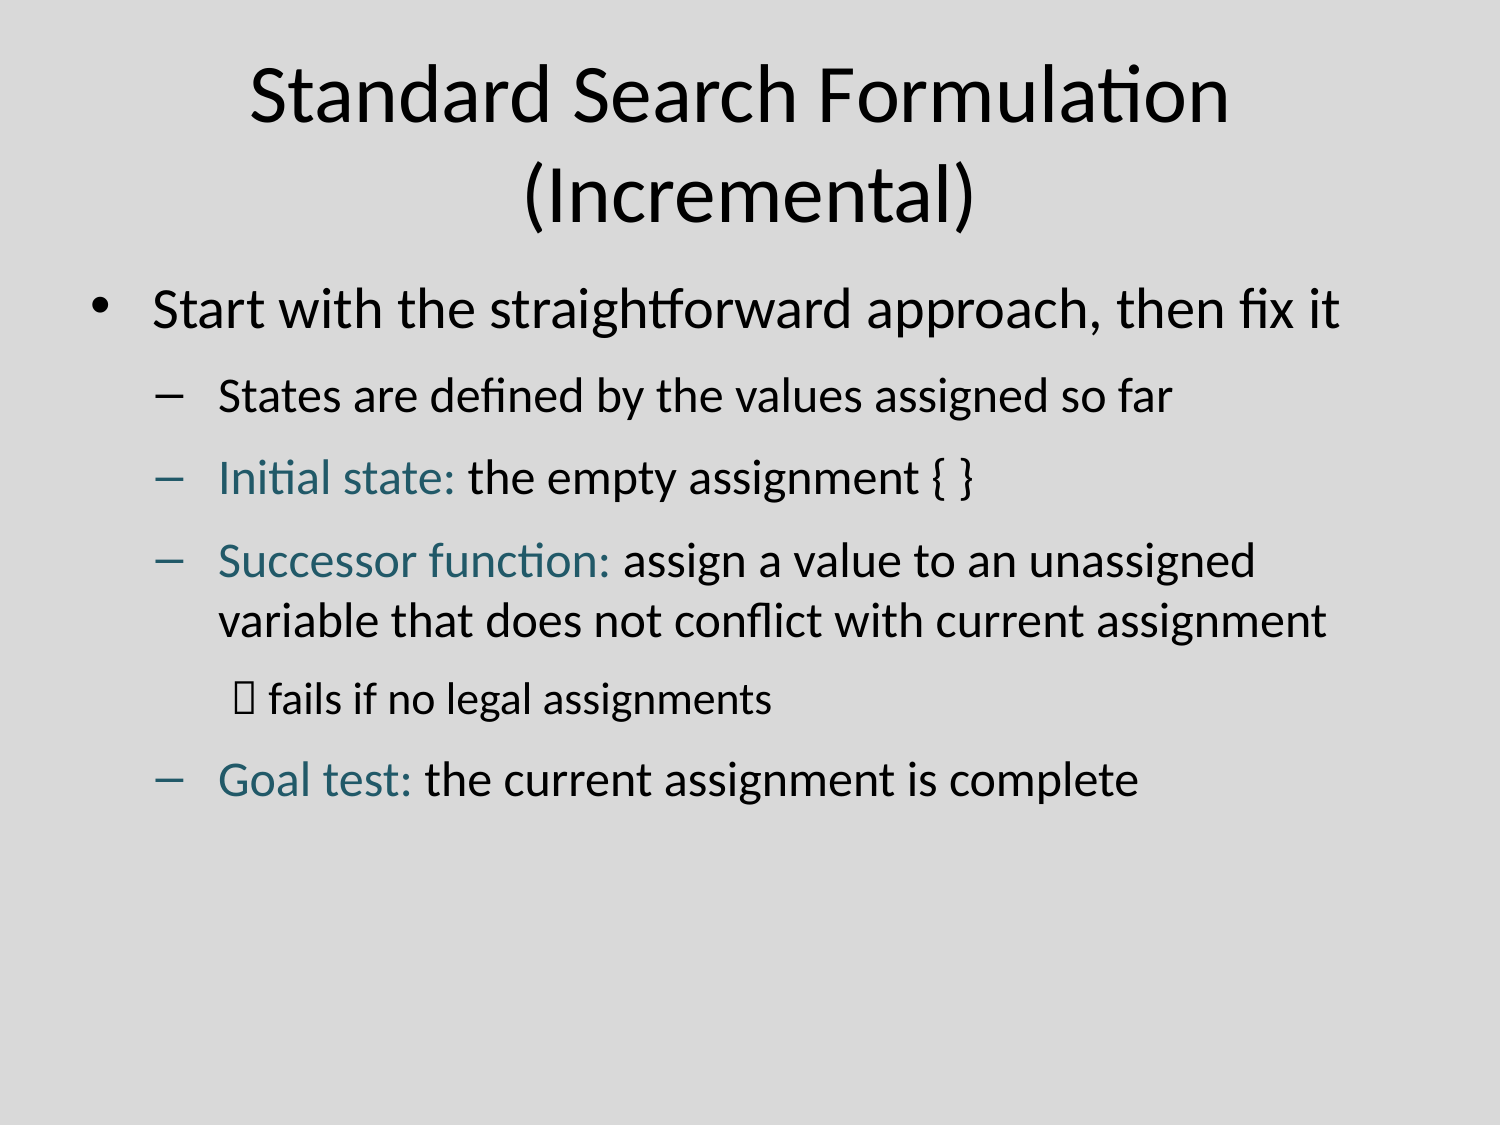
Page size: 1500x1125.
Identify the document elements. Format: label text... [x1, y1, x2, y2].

list Start with the straightforward approach, then fix it States are defined by the values assigned so far Initial state: the empty assignment { } Successor function: assign a value to an unassigned variable that does not conflict with current assignment  fails if no legal assignments Goal test: the current assignment is complete [75, 262, 1425, 1005]
title Standard Search Formulation (Incremental) [75, 45, 1425, 233]
